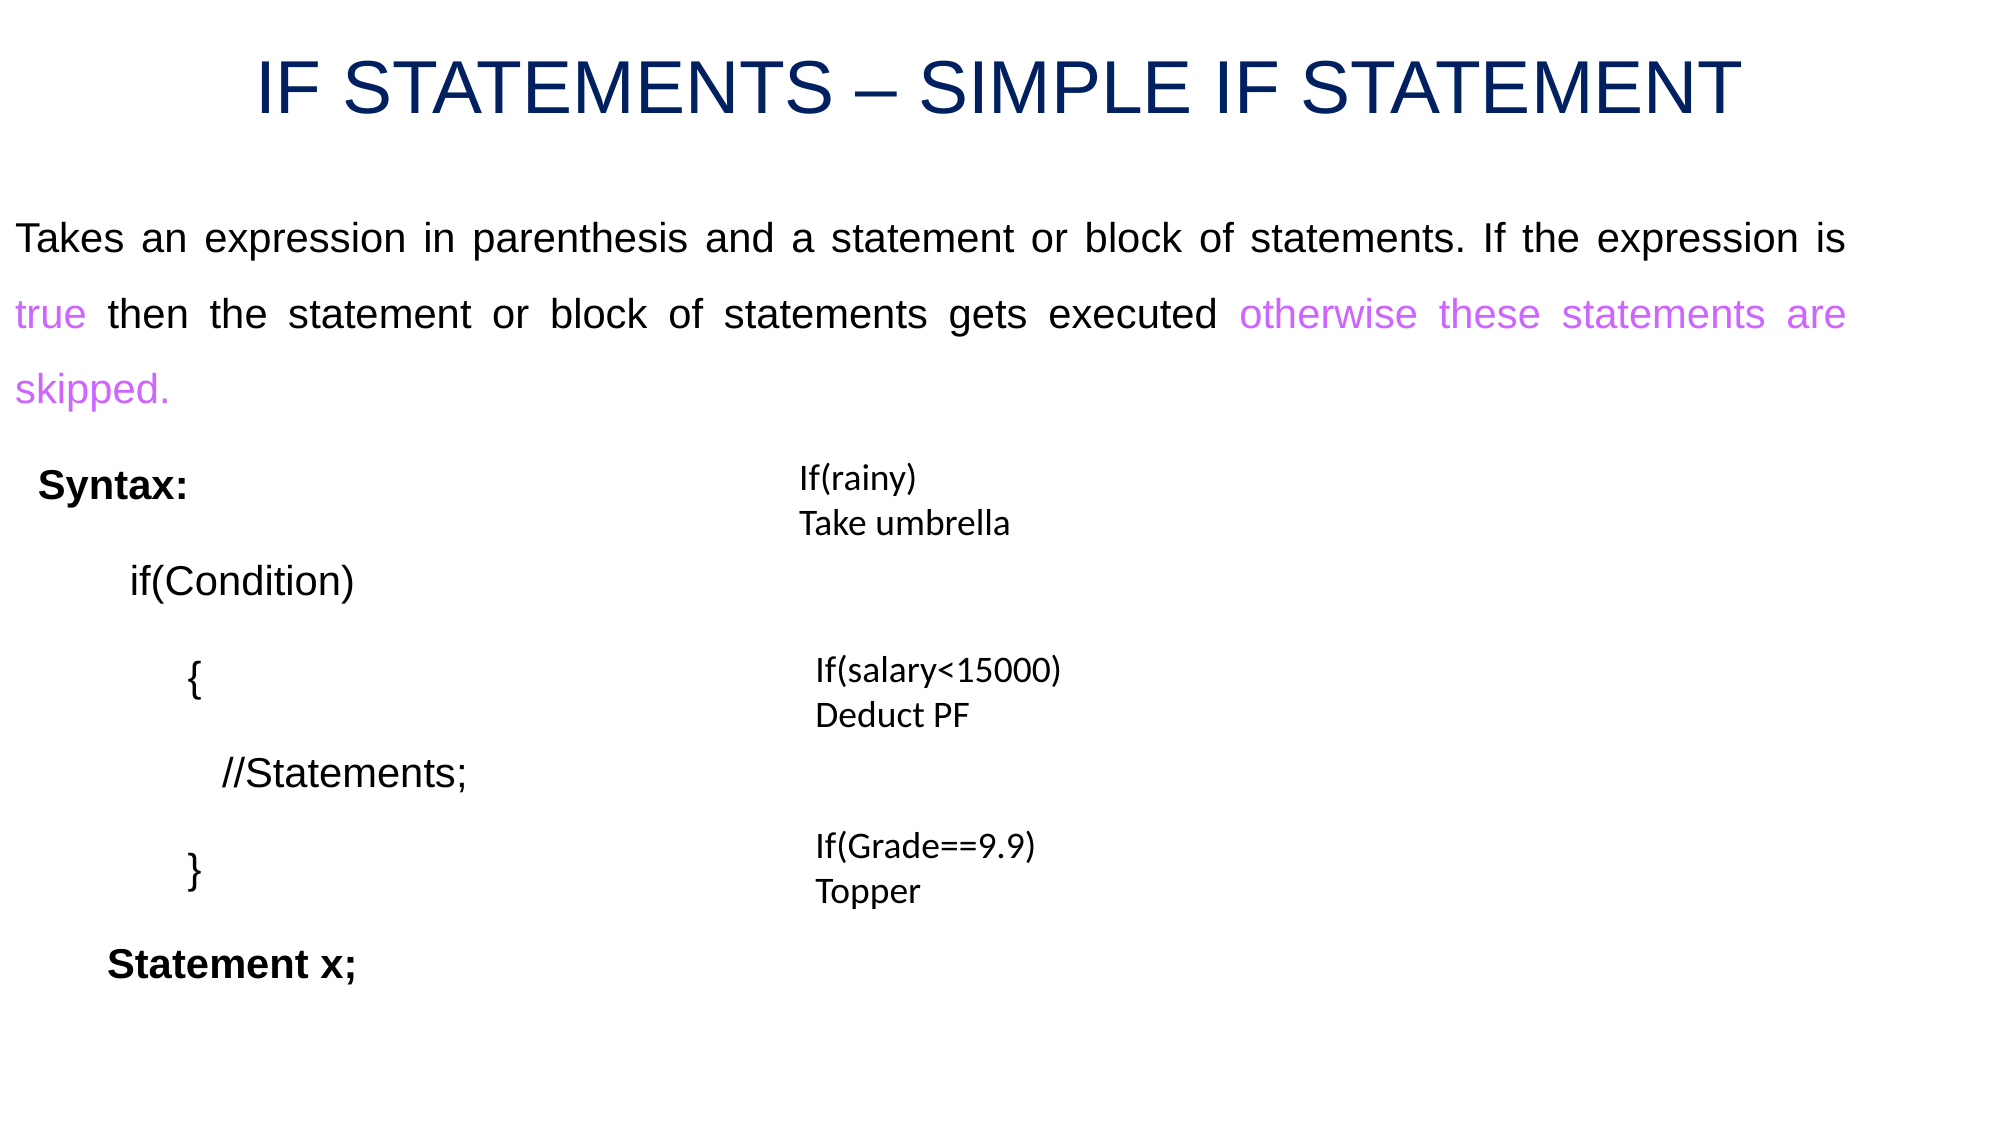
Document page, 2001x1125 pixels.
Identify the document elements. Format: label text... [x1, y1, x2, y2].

title IF STATEMENTS – SIMPLE IF STATEMENT [137, 0, 1863, 178]
text_box If(salary<15000) Deduct PF [800, 637, 1094, 743]
text_box If(Grade==9.9) Topper [800, 813, 1094, 919]
text_box If(rainy) Take umbrella [784, 445, 1078, 551]
list Takes an expression in parenthesis and a statement or block of statements. If the expression is true then the statement or block of statements gets executed otherwise these statements are skipped. Syntax: if(Condition) { //Statements; } Statement x; [0, 178, 1863, 1097]
